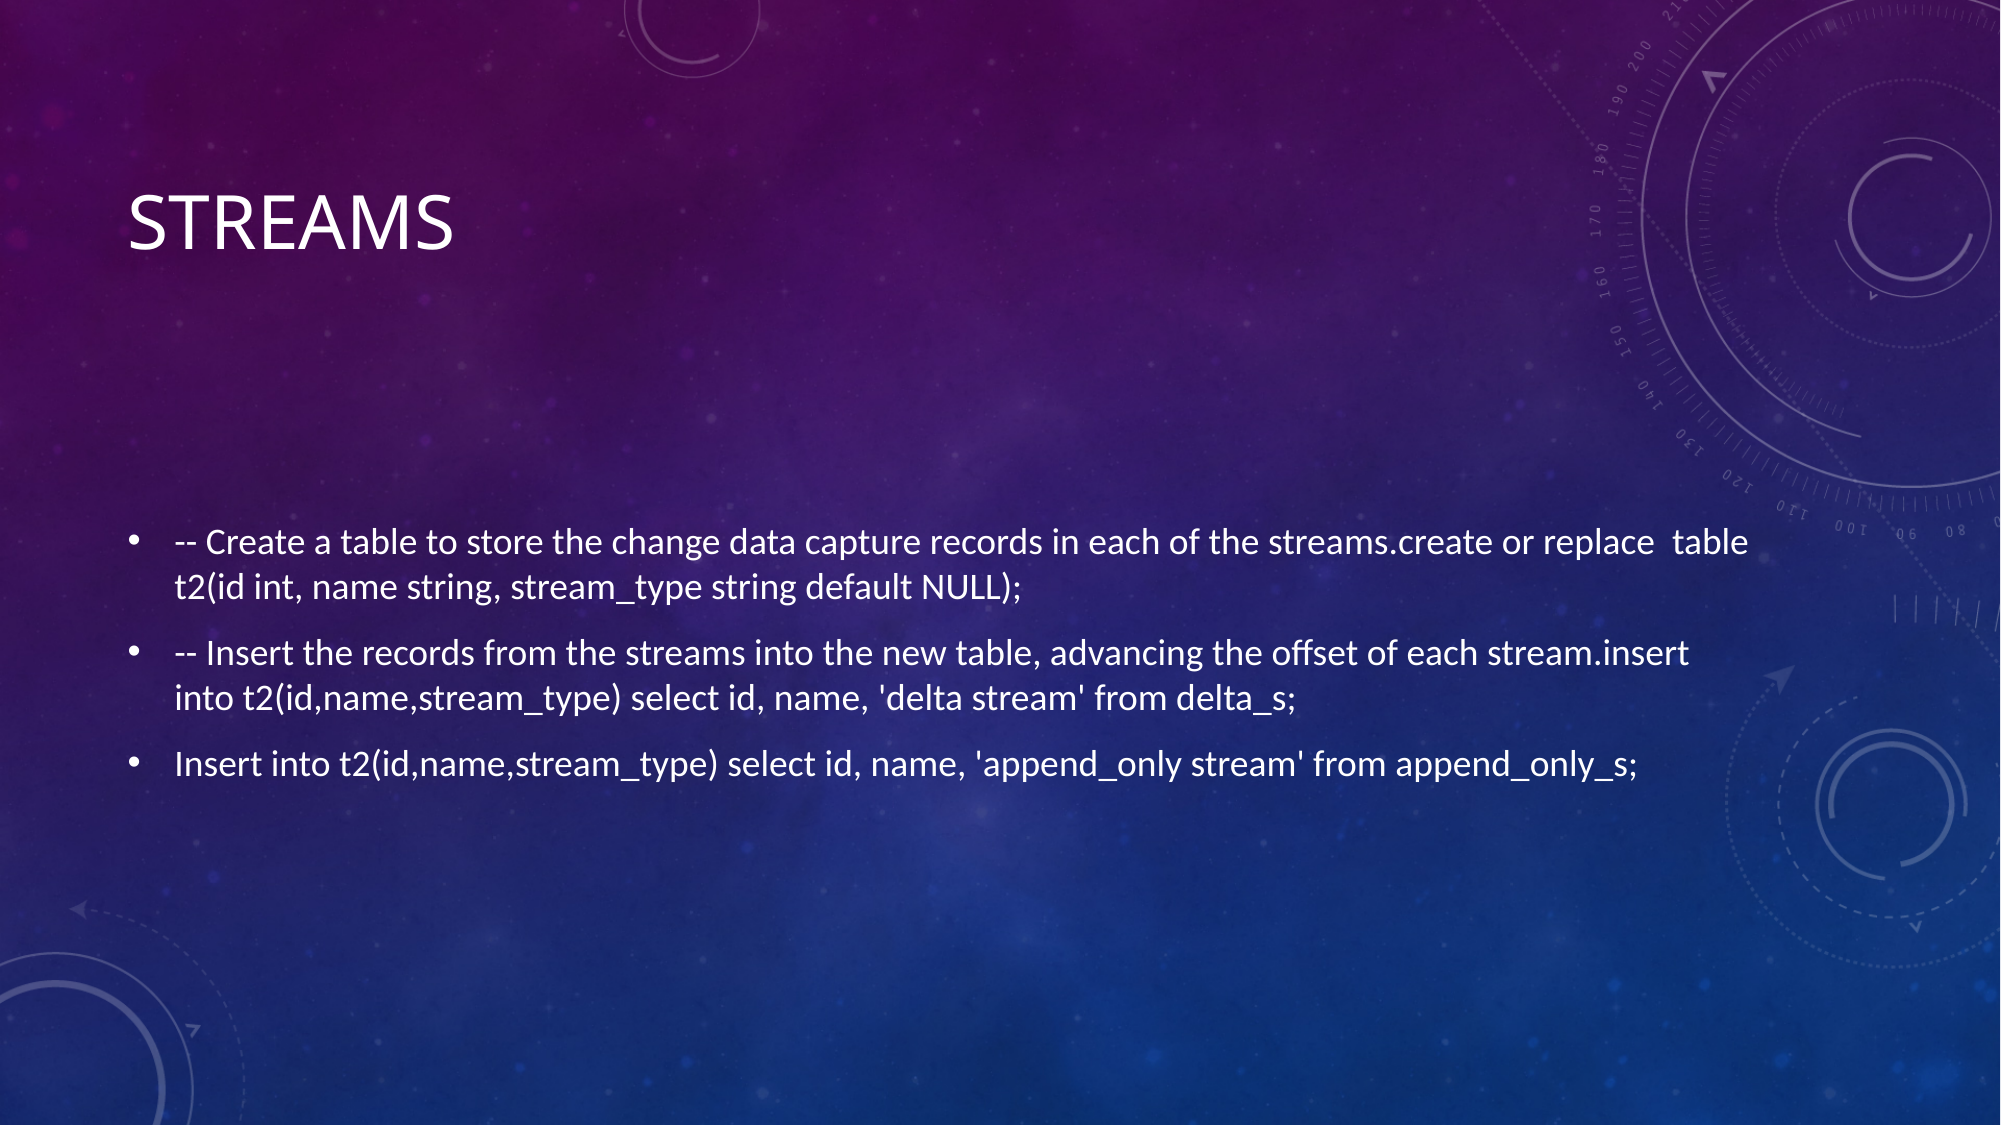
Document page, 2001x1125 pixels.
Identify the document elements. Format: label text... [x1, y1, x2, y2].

picture [0, 0, 2001, 1125]
title STREAMS [112, 99, 1775, 339]
list -- Create a table to store the change data capture records in each of the streams.create or replace table t2(id int, name string, stream_type string default NULL); -- Insert the records from the streams into the new table, advancing the offset of each stream.insert into t2(id,name,stream_type) select id, name, 'delta stream' from delta_s; Insert into t2(id,name,stream_type) select id, name, 'append_only stream' from append_only_s; [112, 351, 1775, 950]
